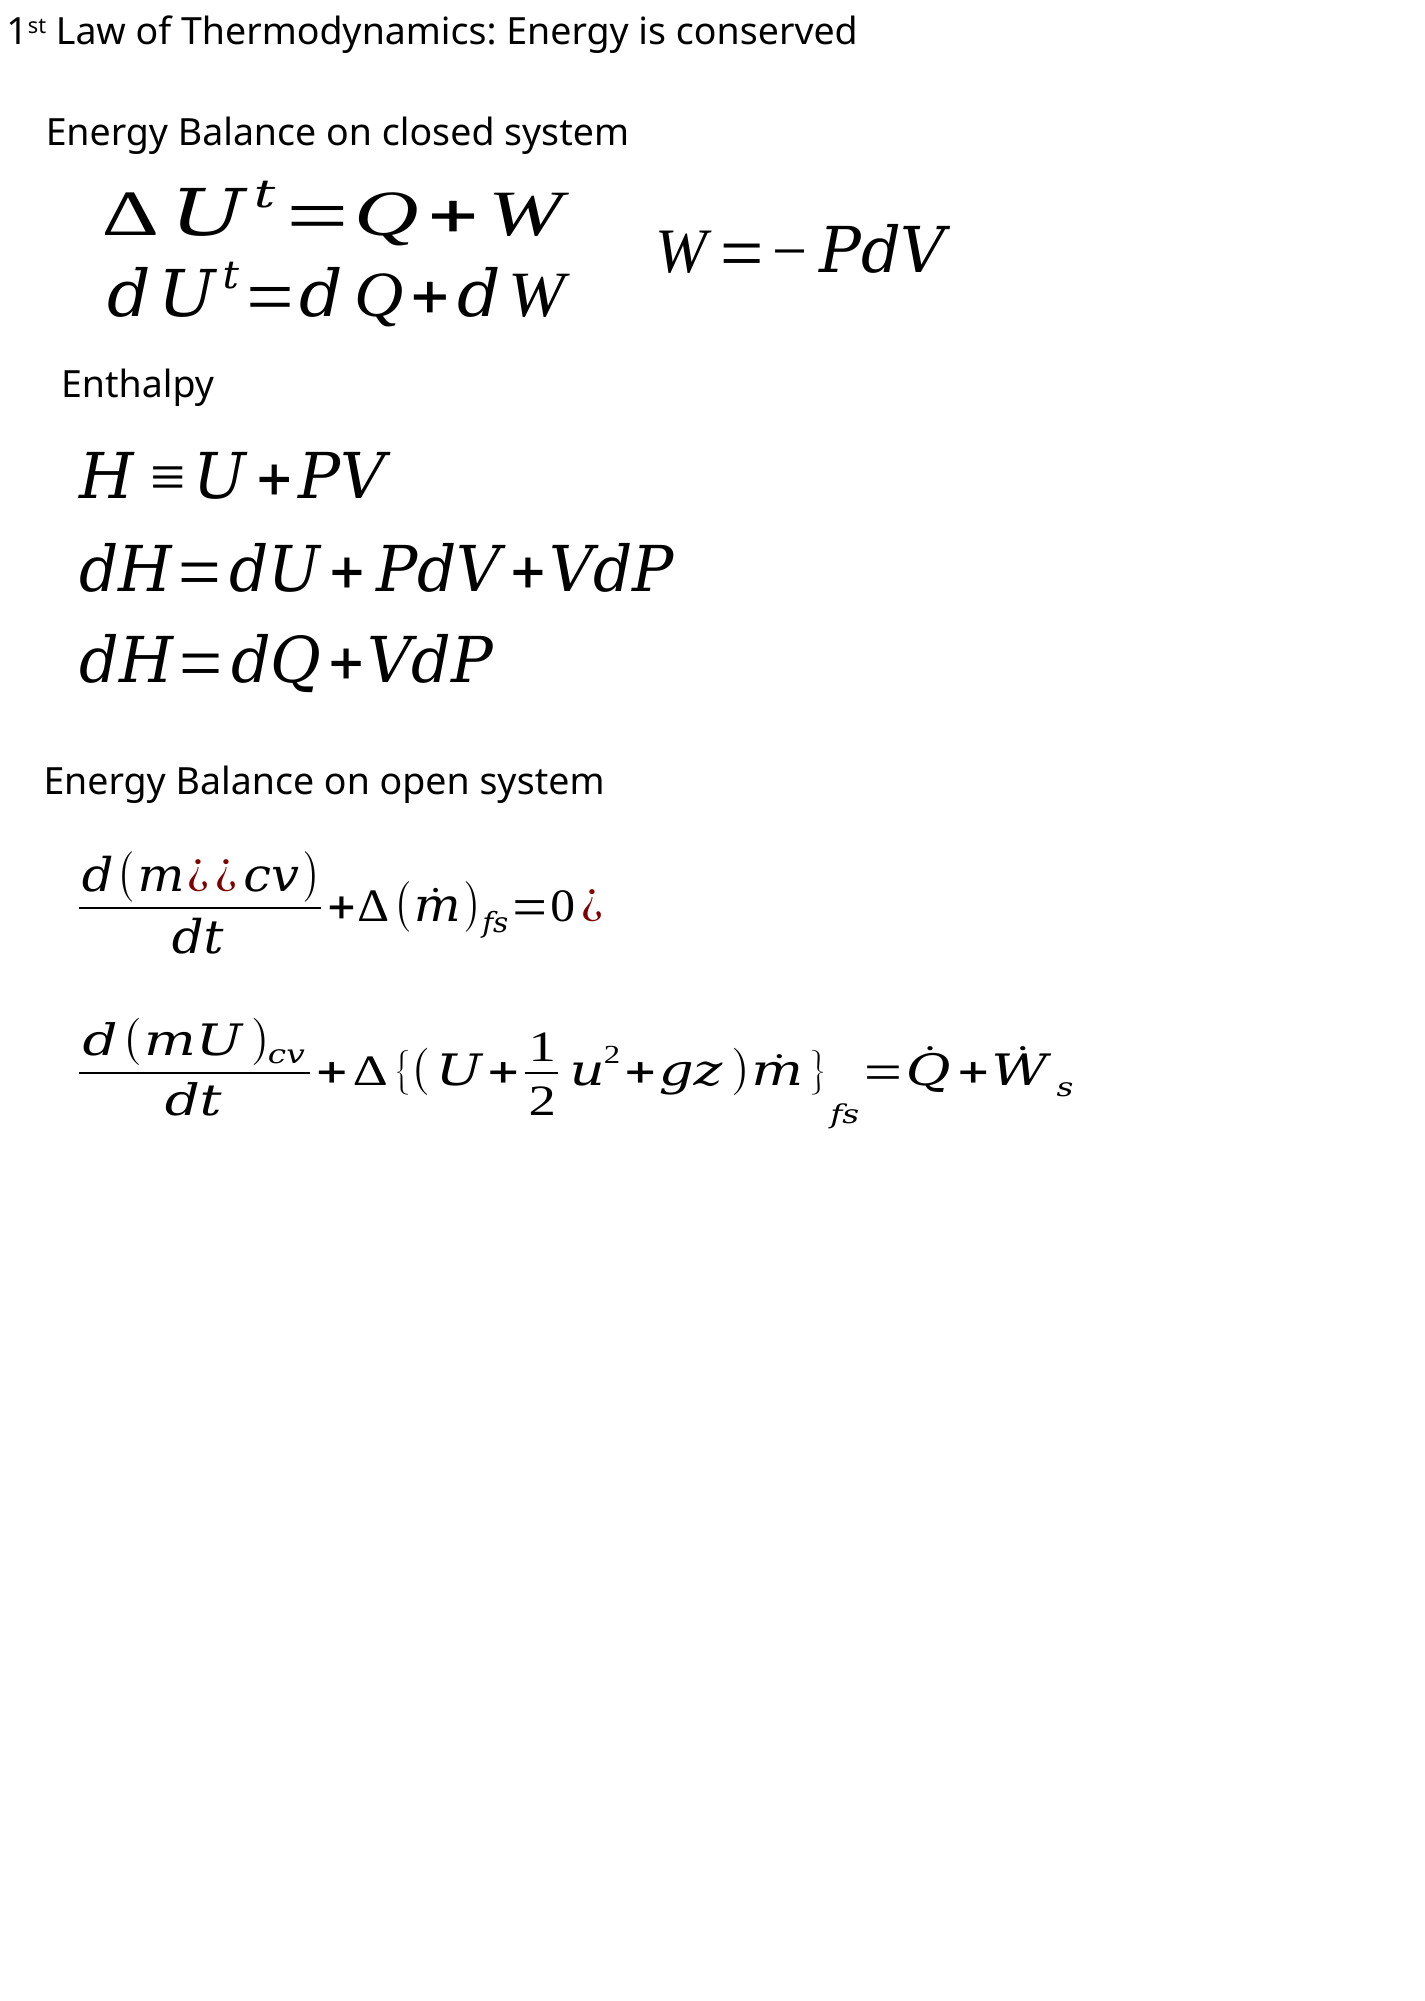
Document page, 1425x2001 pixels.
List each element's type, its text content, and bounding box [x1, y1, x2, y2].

text_box 1st Law of Thermodynamics: Energy is conserved [0, 0, 874, 60]
text_box Energy Balance on closed system [31, 100, 645, 161]
text_box Energy Balance on open system [28, 749, 620, 809]
text_box Enthalpy [46, 352, 229, 413]
